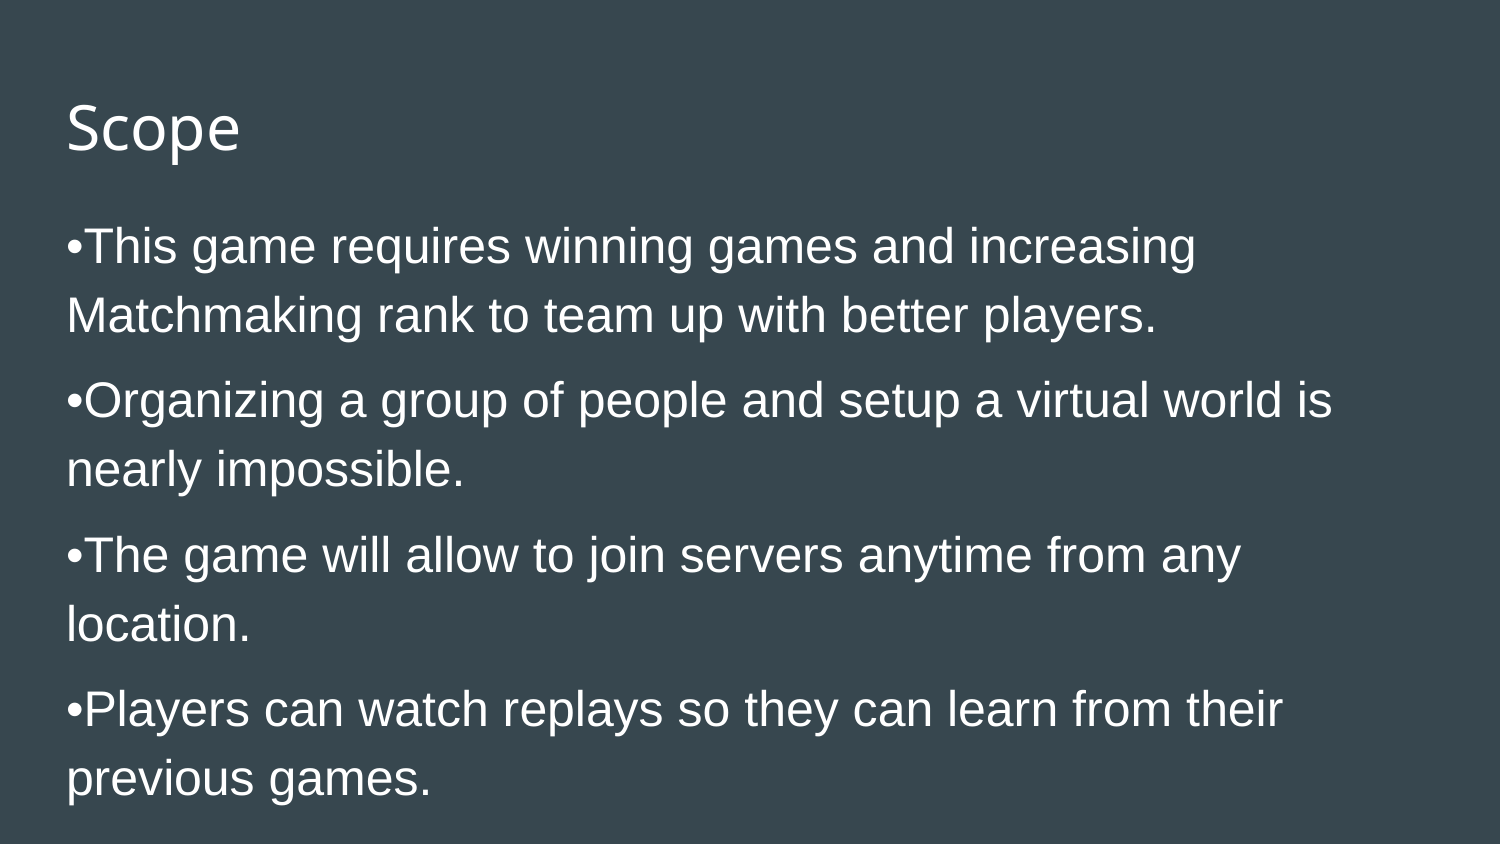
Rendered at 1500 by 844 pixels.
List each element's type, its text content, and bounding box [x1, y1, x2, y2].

list •This game requires winning games and increasing Matchmaking rank to team up with better players. •Organizing a group of people and setup a virtual world is nearly impossible. •The game will allow to join servers anytime from any location. •Players can watch replays so they can learn from their previous games. [51, 189, 1449, 750]
title Scope [51, 72, 1449, 167]
